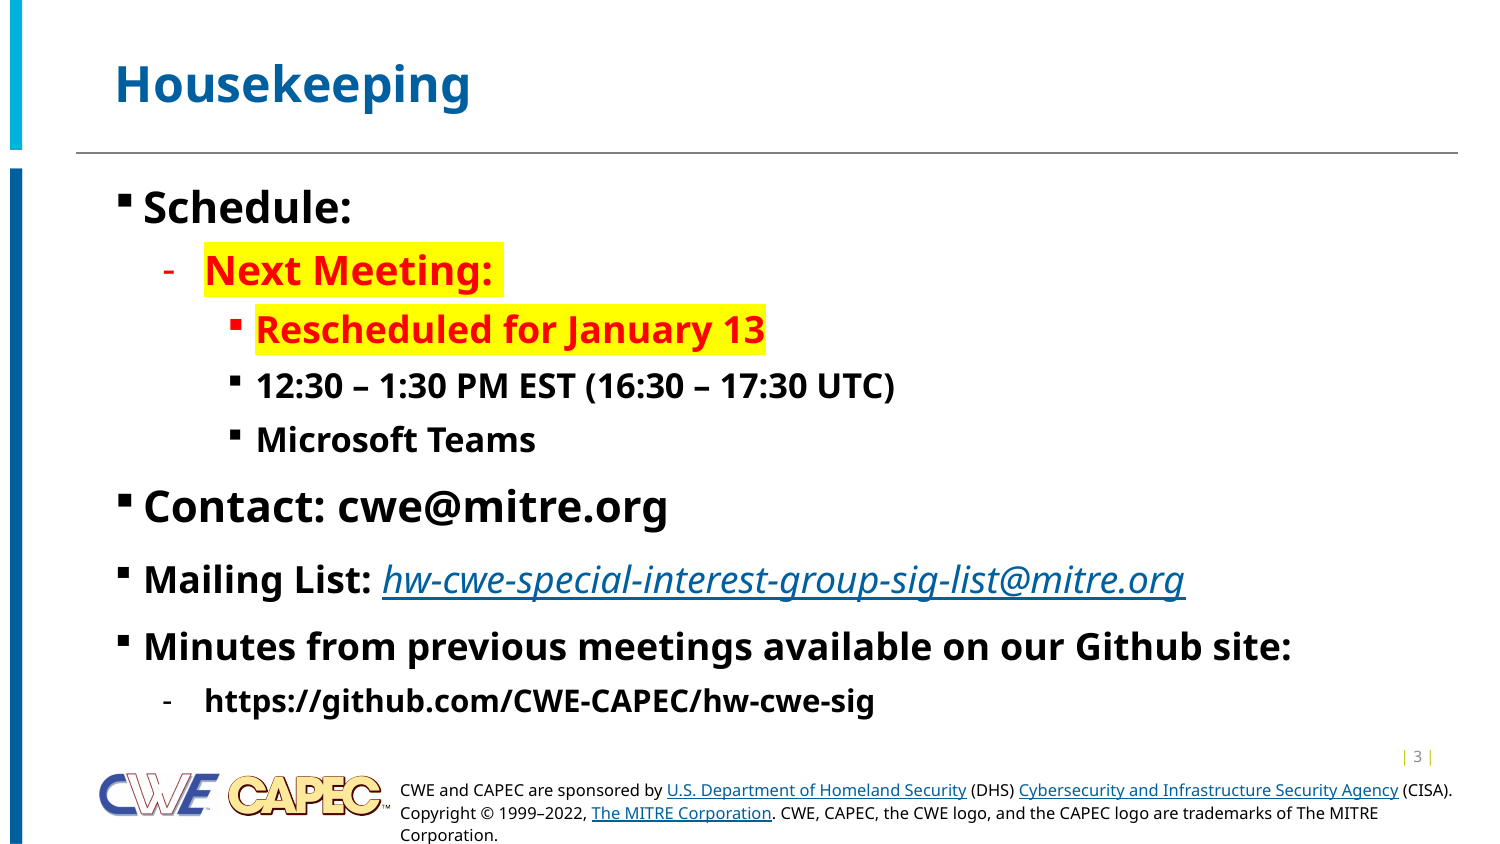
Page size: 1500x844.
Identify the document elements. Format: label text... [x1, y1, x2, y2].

picture [98, 766, 395, 824]
slide_number | 3 | [1368, 753, 1450, 776]
title Housekeeping [99, 33, 1248, 141]
list Schedule: Next Meeting: Rescheduled for January 13 12:30 – 1:30 PM EST (16:30 – 17:30 UTC) Microsoft Teams Contact: cwe@mitre.org Mailing List: hw-cwe-special-interest-group-sig-list@mitre.org Minutes from previous meetings available on our Github site: https://github.com/CWE-CAPEC/hw-cwe-sig [99, 178, 1450, 743]
